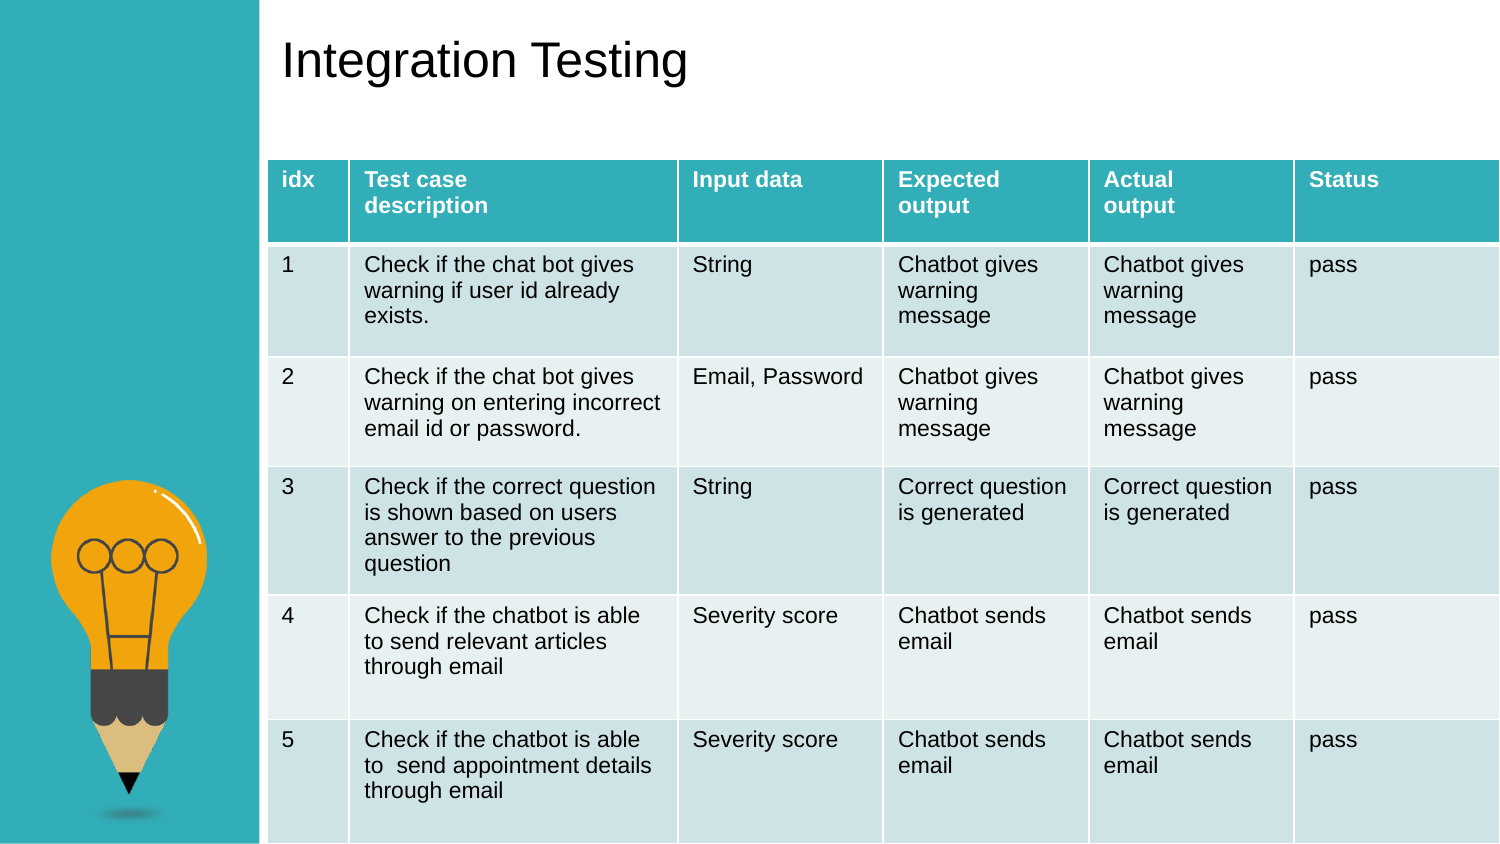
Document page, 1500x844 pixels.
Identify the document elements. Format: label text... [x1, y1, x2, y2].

picture [51, 480, 207, 826]
table_cell Chatbot gives warning message [884, 247, 1088, 356]
table_header Expected output [884, 160, 1088, 242]
table_cell Check if the chatbot is able to send relevant articles through email [350, 596, 677, 719]
table_cell String [679, 247, 882, 356]
text_box Integration Testing [266, 20, 1500, 95]
table_cell 5 [268, 720, 348, 843]
table_cell Check if the chat bot gives warning if user id already exists. [350, 247, 677, 356]
table_header Actual output [1090, 160, 1293, 242]
table_cell Check if the chatbot is able to send appointment details through email [350, 720, 677, 843]
table_cell Chatbot sends email [1090, 720, 1293, 843]
table_cell Chatbot gives warning message [1090, 358, 1293, 466]
table_cell Severity score [679, 596, 882, 719]
table_cell String [679, 467, 882, 594]
table_cell pass [1295, 467, 1499, 594]
table_cell 3 [268, 467, 348, 594]
table_cell Correct question is generated [884, 467, 1088, 594]
table_cell Chatbot sends email [884, 720, 1088, 843]
table_cell Chatbot sends email [1090, 596, 1293, 719]
table_cell 1 [268, 247, 348, 356]
table_cell Chatbot gives warning message [1090, 247, 1293, 356]
table_header Input data [679, 160, 882, 242]
table_cell pass [1295, 358, 1499, 466]
table_cell Correct question is generated [1090, 467, 1293, 594]
table_cell Check if the correct question is shown based on users answer to the previous question [350, 467, 677, 594]
table_header Status [1295, 160, 1499, 242]
table_cell 4 [268, 596, 348, 719]
table_header Test case description [350, 160, 677, 242]
table_cell 2 [268, 358, 348, 466]
table_cell Severity score [679, 720, 882, 843]
table_cell Chatbot sends email [884, 596, 1088, 719]
table_cell pass [1295, 720, 1499, 843]
table_cell Check if the chat bot gives warning on entering incorrect email id or password. [350, 358, 677, 466]
table_cell pass [1295, 596, 1499, 719]
table_cell pass [1295, 247, 1499, 356]
table_header idx [268, 160, 348, 242]
table_cell Chatbot gives warning message [884, 358, 1088, 466]
table_cell Email, Password [679, 358, 882, 466]
